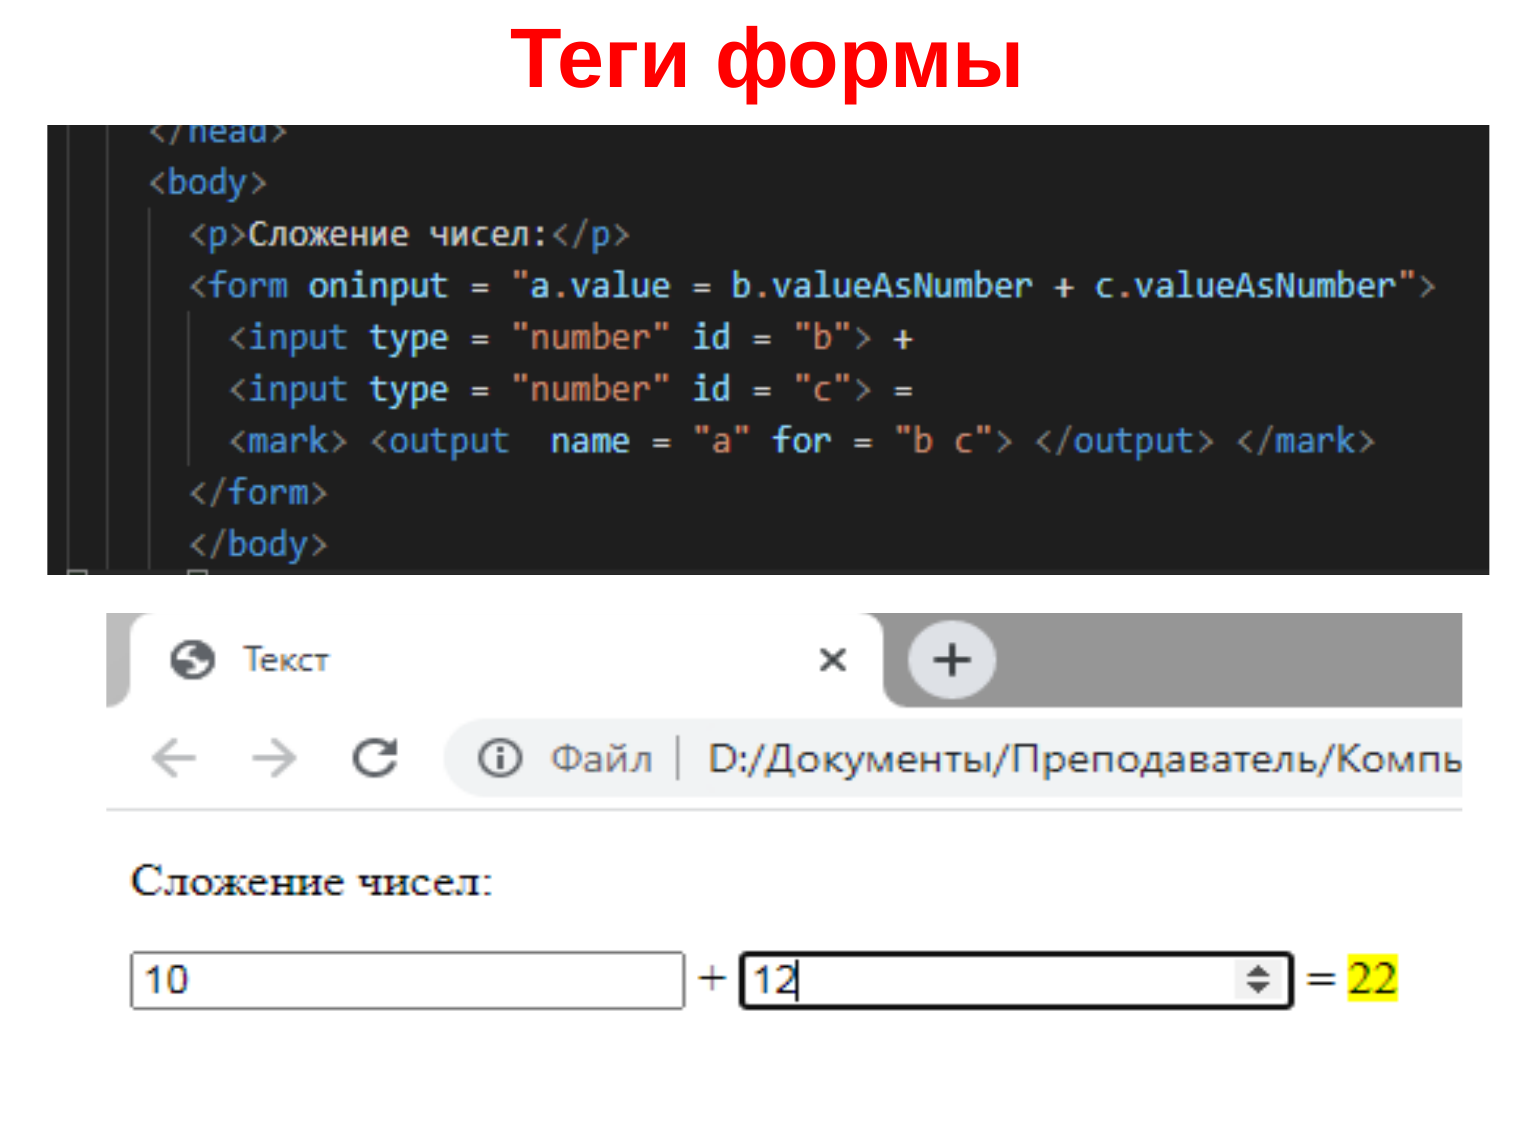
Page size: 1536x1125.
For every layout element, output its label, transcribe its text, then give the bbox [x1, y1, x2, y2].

picture [46, 125, 1490, 575]
picture [106, 613, 1463, 1106]
title Теги формы [76, 0, 1459, 113]
